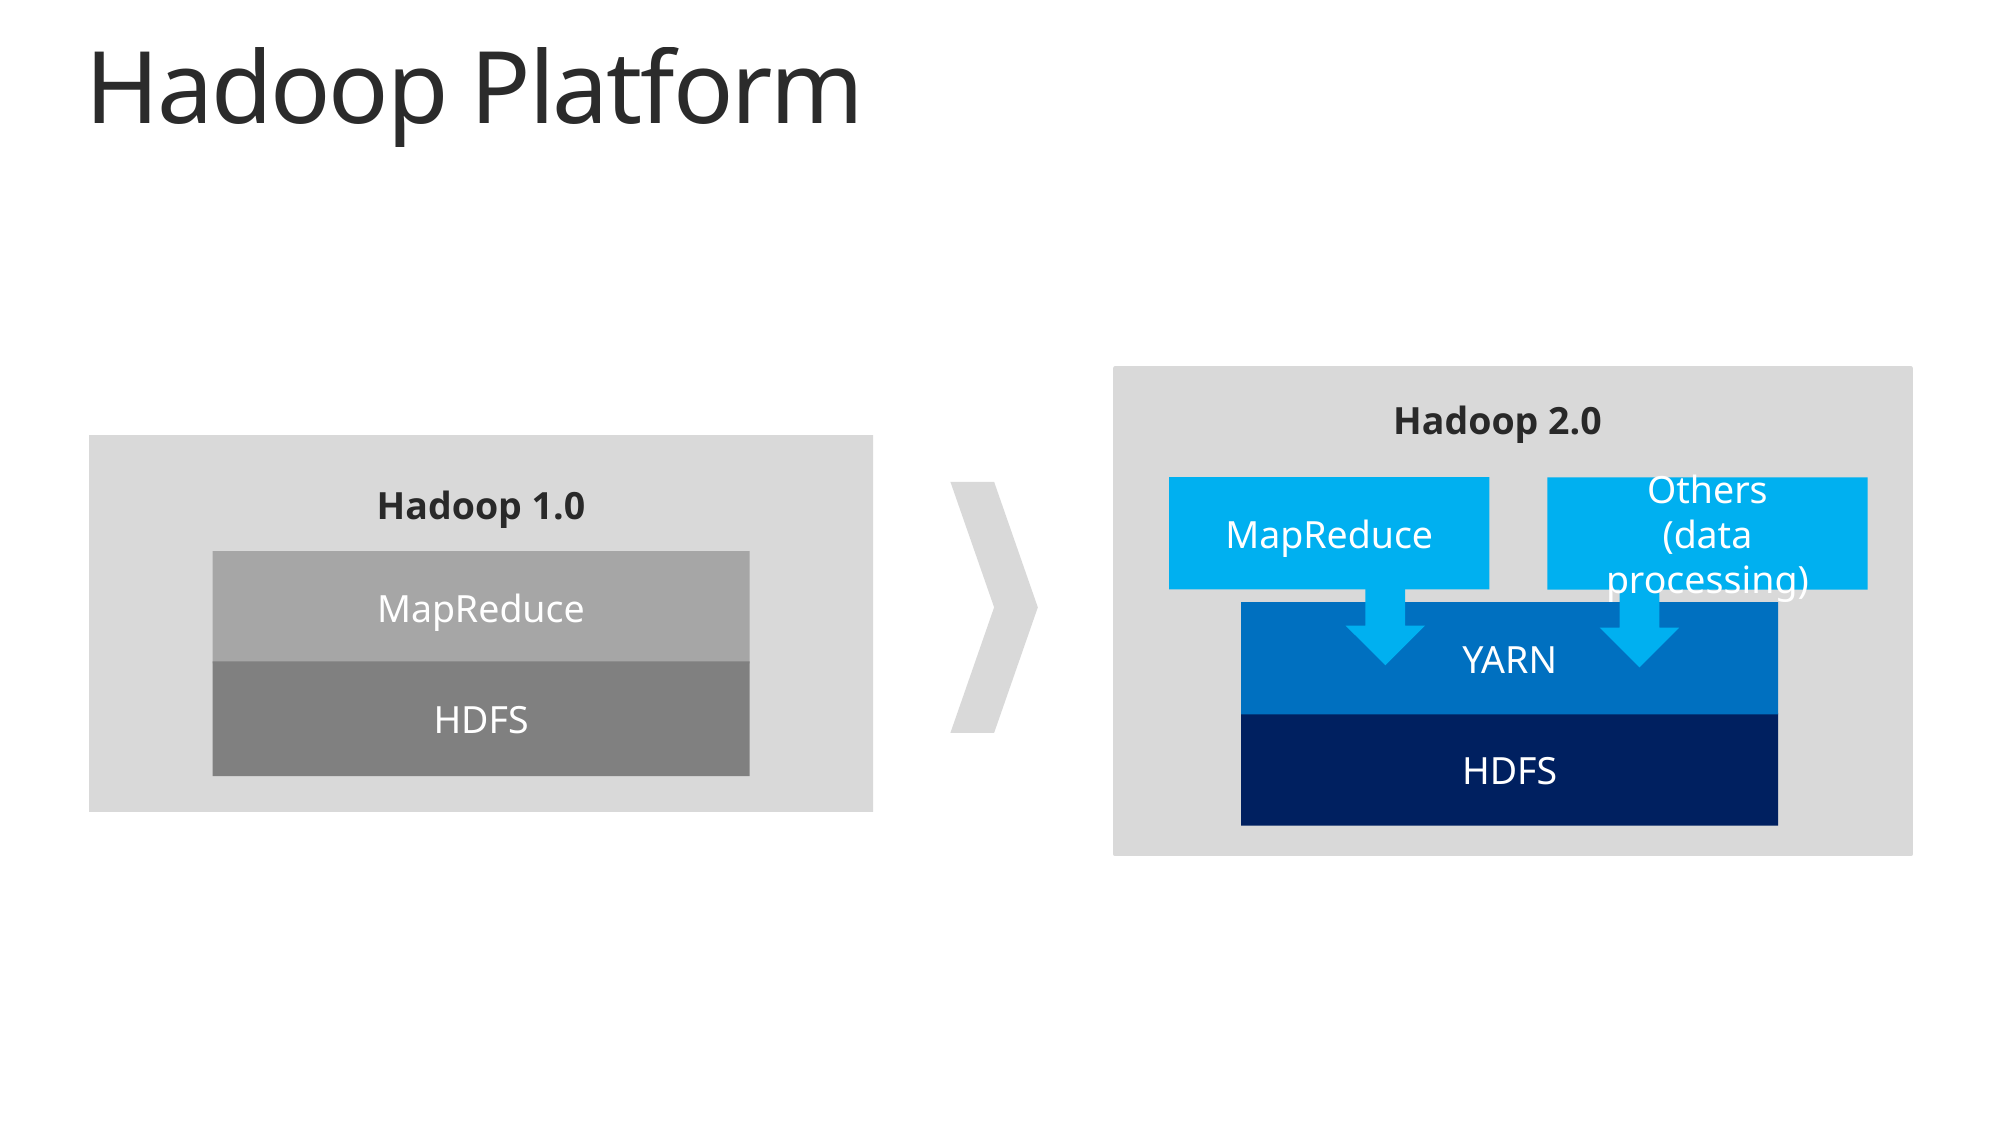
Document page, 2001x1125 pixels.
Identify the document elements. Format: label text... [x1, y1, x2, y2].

title Hadoop Platform [85, 37, 1915, 161]
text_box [88, 368, 1912, 855]
